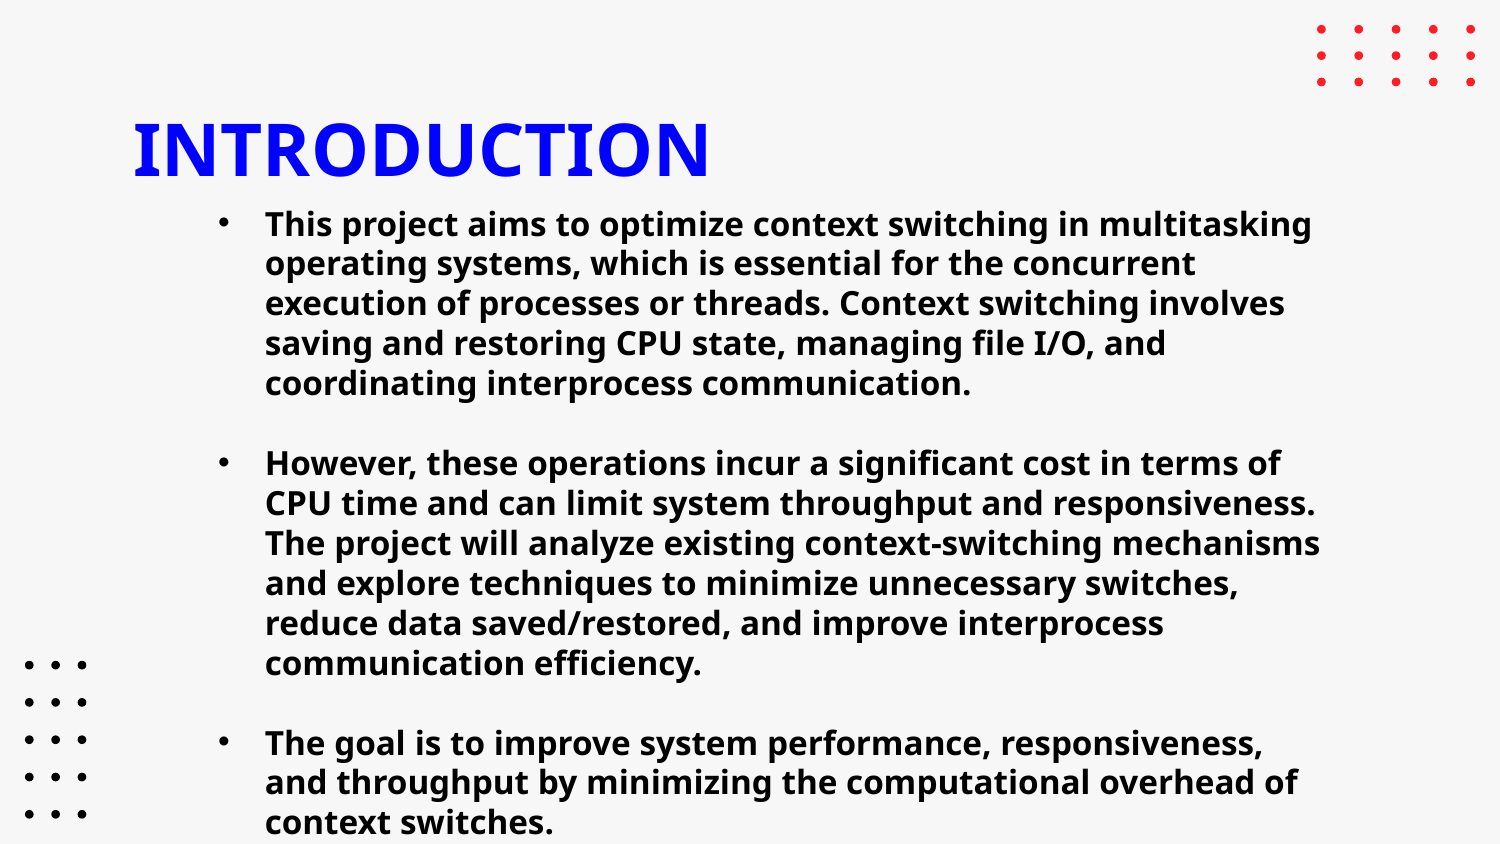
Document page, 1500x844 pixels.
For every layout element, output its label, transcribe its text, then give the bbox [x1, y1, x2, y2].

title INTRODUCTION [118, 88, 1382, 183]
subtitle This project aims to optimize context switching in multitasking operating systems, which is essential for the concurrent execution of processes or threads. Context switching involves saving and restoring CPU state, managing file I/O, and coordinating interprocess communication. However, these operations incur a significant cost in terms of CPU time and can limit system throughput and responsiveness. The project will analyze existing context-switching mechanisms and explore techniques to minimize unnecessary switches, reduce data saved/restored, and improve interprocess communication efficiency. The goal is to improve system performance, responsiveness, and throughput by minimizing the computational overhead of context switches. [203, 187, 1345, 432]
